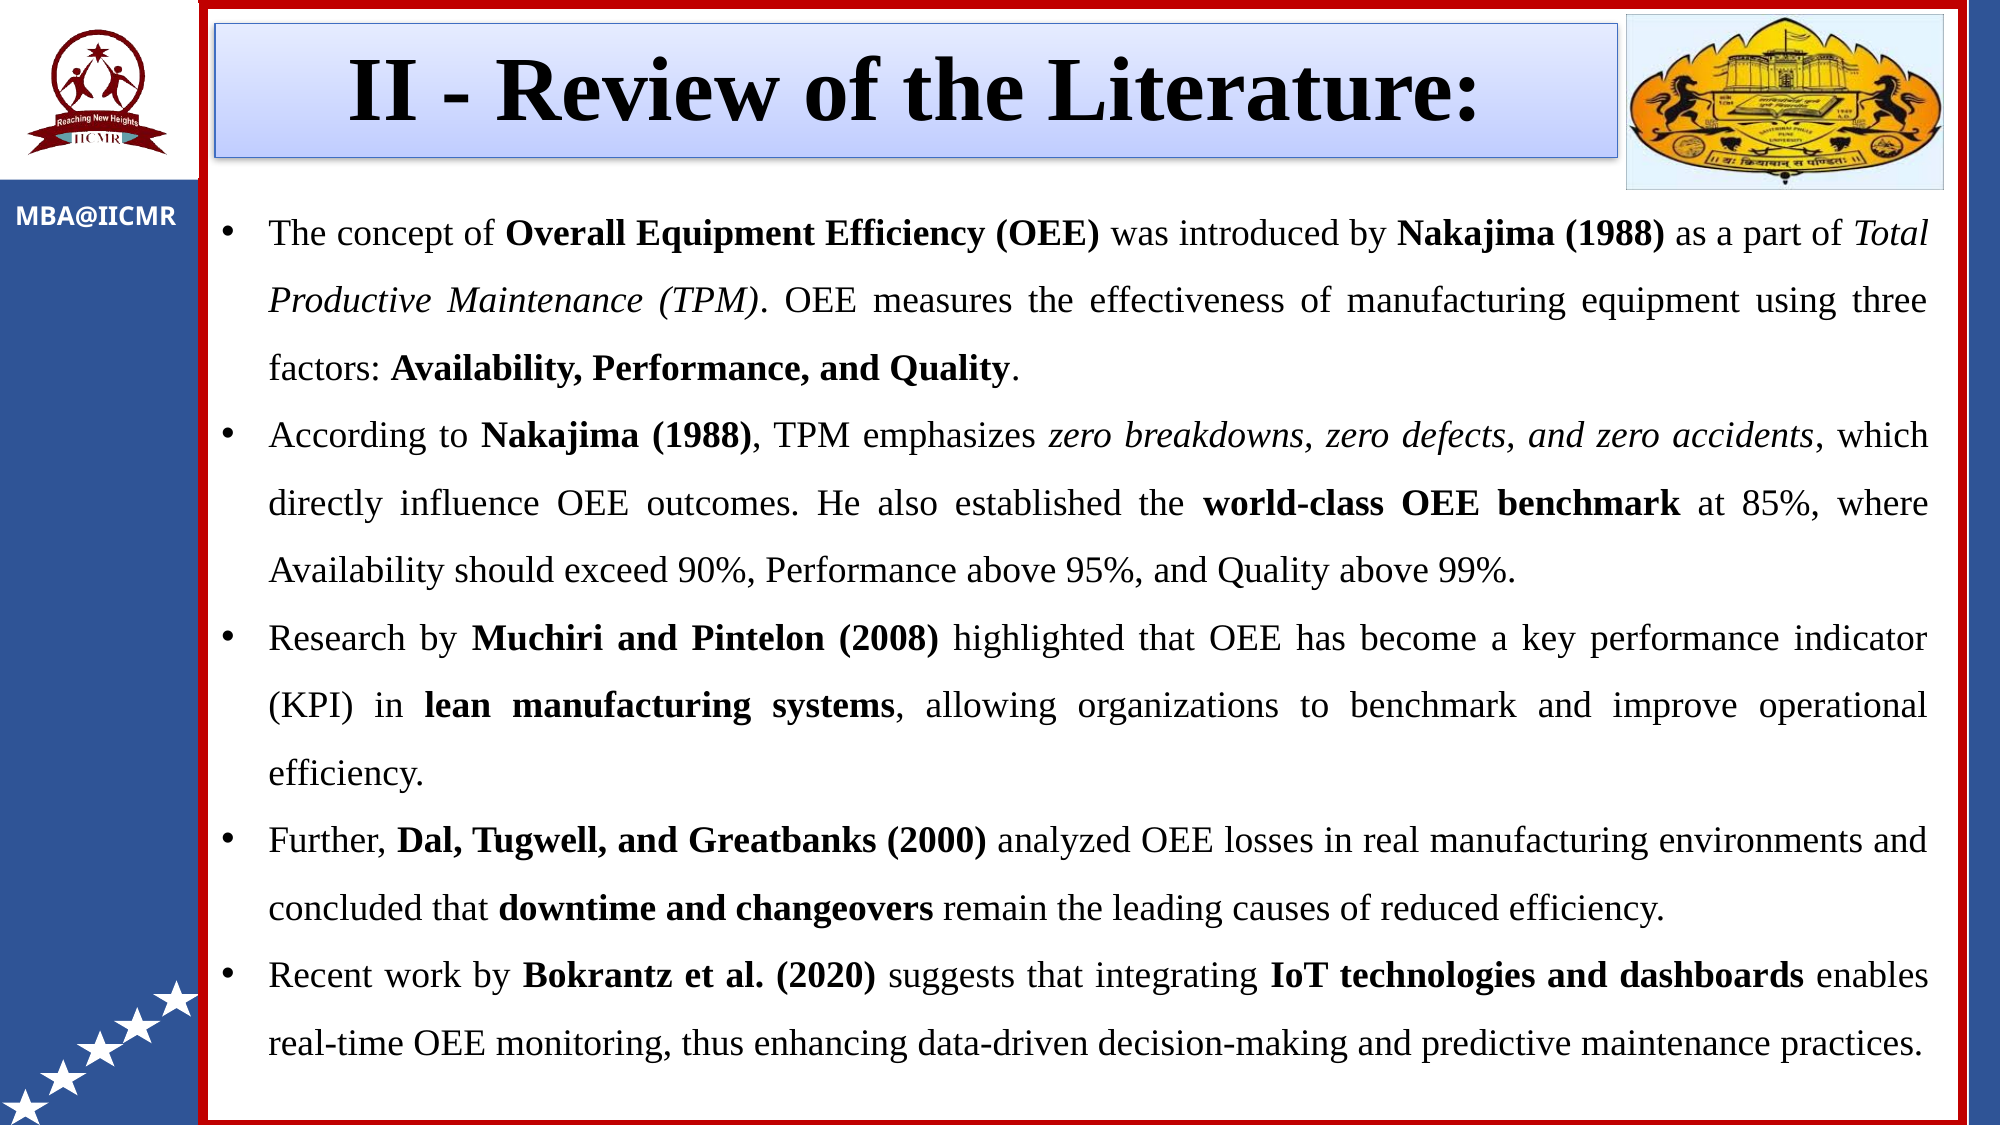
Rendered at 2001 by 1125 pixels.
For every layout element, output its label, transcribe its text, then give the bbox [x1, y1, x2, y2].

title II - Review of the Literature: [214, 23, 1618, 158]
picture [1625, 14, 1953, 190]
picture [0, 2, 200, 178]
text_box The concept of Overall Equipment Efficiency (OEE) was introduced by Nakajima (1988) as a part of Total Productive Maintenance (TPM). OEE measures the effectiveness of manufacturing equipment using three factors: Availability, Performance, and Quality. According to Nakajima (1988), TPM emphasizes zero breakdowns, zero defects, and zero accidents, which directly influence OEE outcomes. He also established the world-class OEE benchmark at 85%, where Availability should exceed 90%, Performance above 95%, and Quality above 99%. Research by Muchiri and Pintelon (2008) highlighted that OEE has become a key performance indicator (KPI) in lean manufacturing systems, allowing organizations to benchmark and improve operational efficiency. Further, Dal, Tugwell, and Greatbanks (2000) analyzed OEE losses in real manufacturing environments and concluded that downtime and changeovers remain the leading causes of reduced efficiency. Recent work by Bokrantz et al. (2020) suggests that integrating IoT technologies and dashboards enables real-time OEE monitoring, thus enhancing data-driven decision-making and predictive maintenance practices. [206, 177, 1944, 1071]
